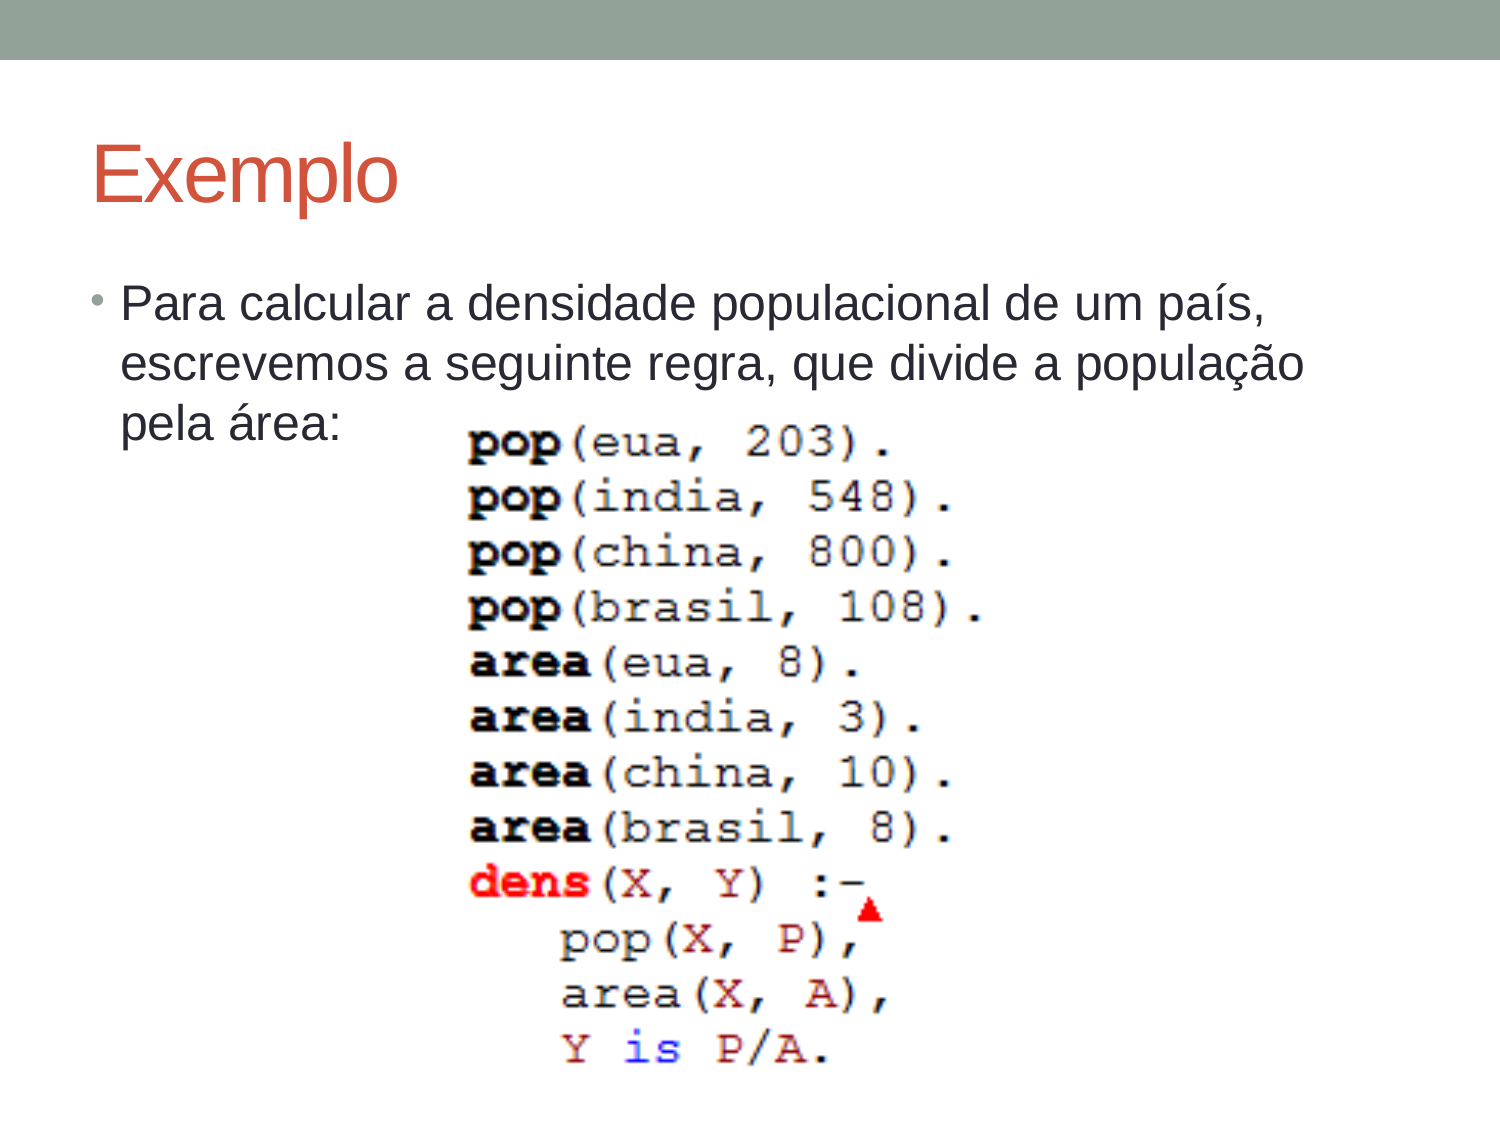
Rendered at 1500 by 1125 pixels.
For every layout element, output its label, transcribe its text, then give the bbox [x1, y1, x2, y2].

list Para calcular a densidade populacional de um país, escrevemos a seguinte regra, que divide a população pela área: [75, 262, 1425, 976]
title Exemplo [75, 87, 1425, 250]
picture [460, 420, 1034, 1095]
